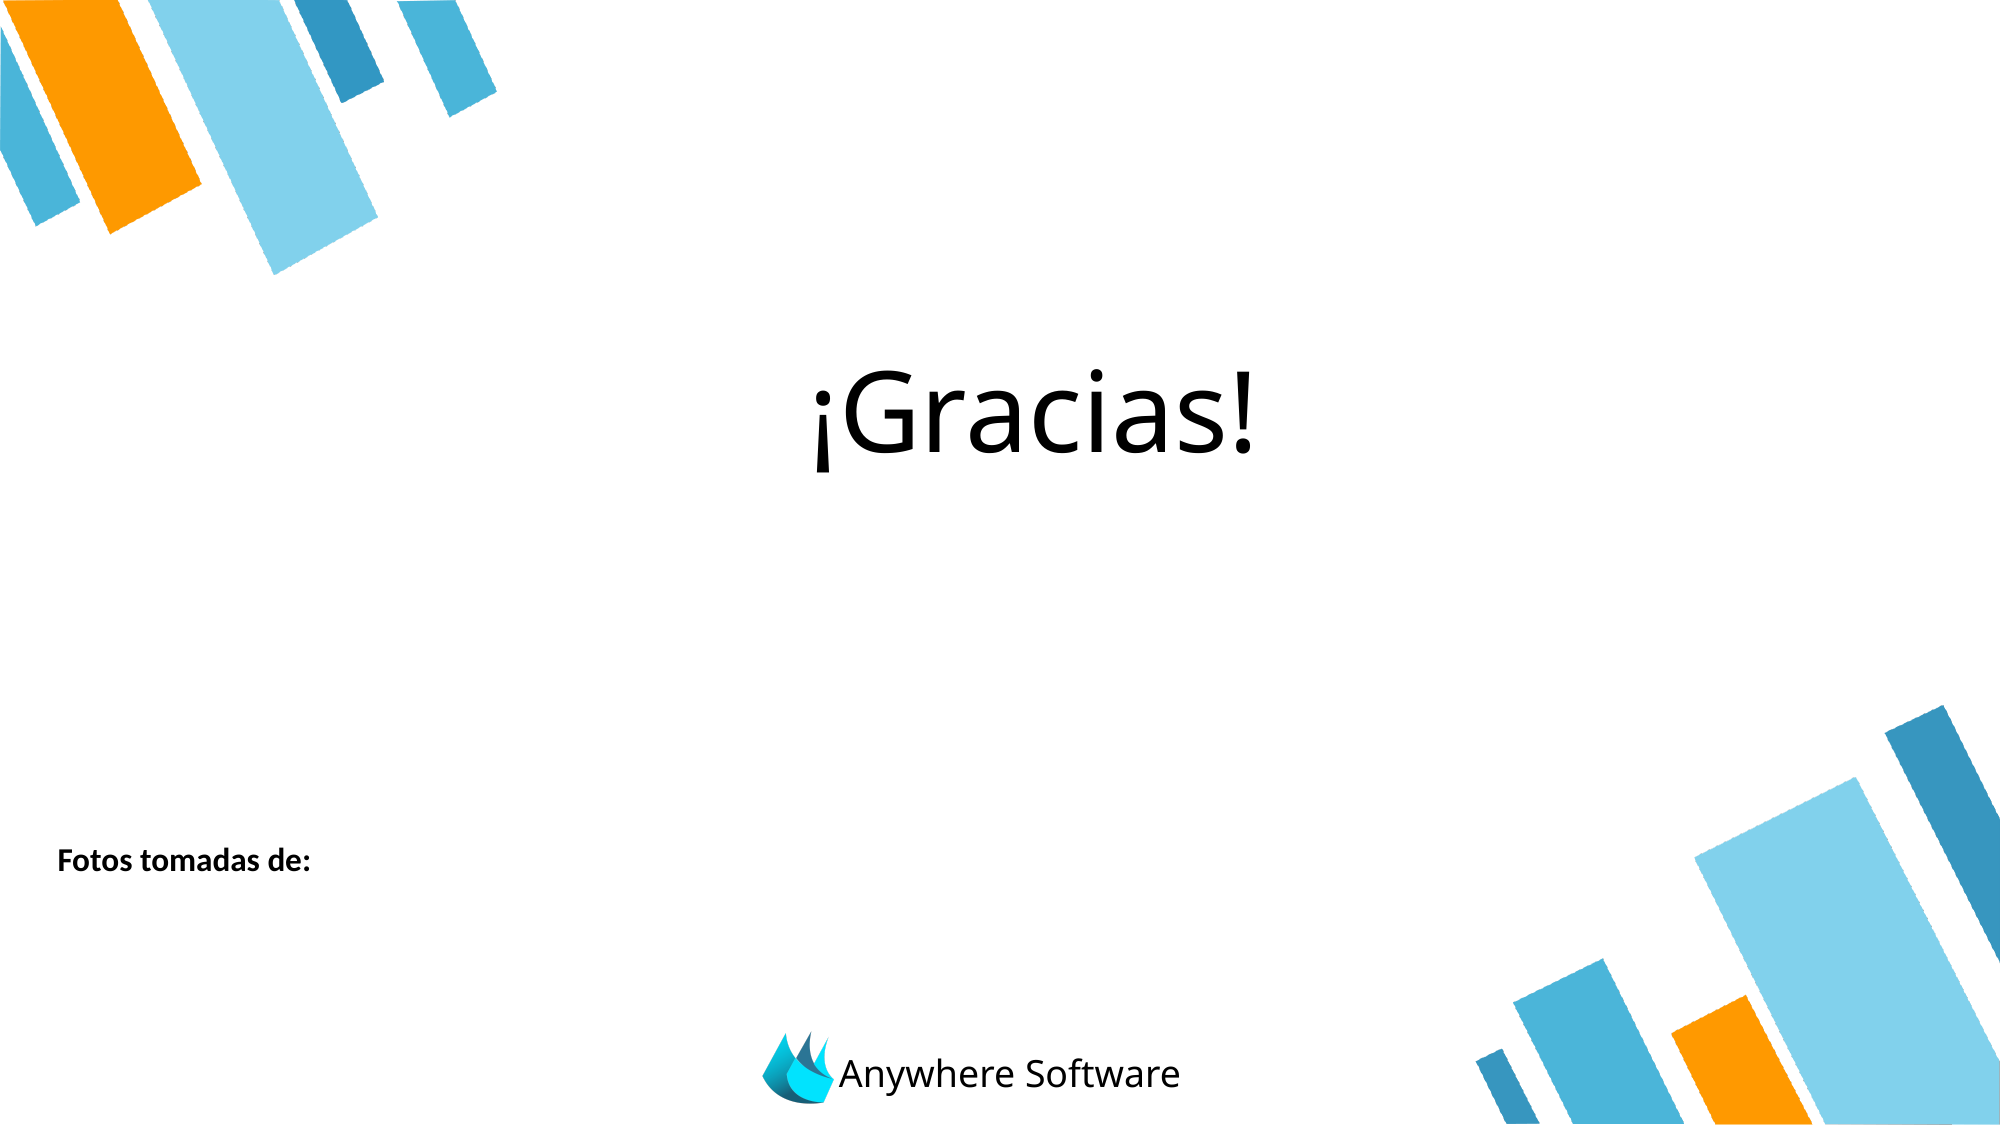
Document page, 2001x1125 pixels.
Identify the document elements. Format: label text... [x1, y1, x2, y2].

text_box Fotos tomadas de: [42, 831, 1829, 886]
picture [0, 0, 2000, 1125]
text_box ¡Gracias! [533, 332, 1534, 482]
